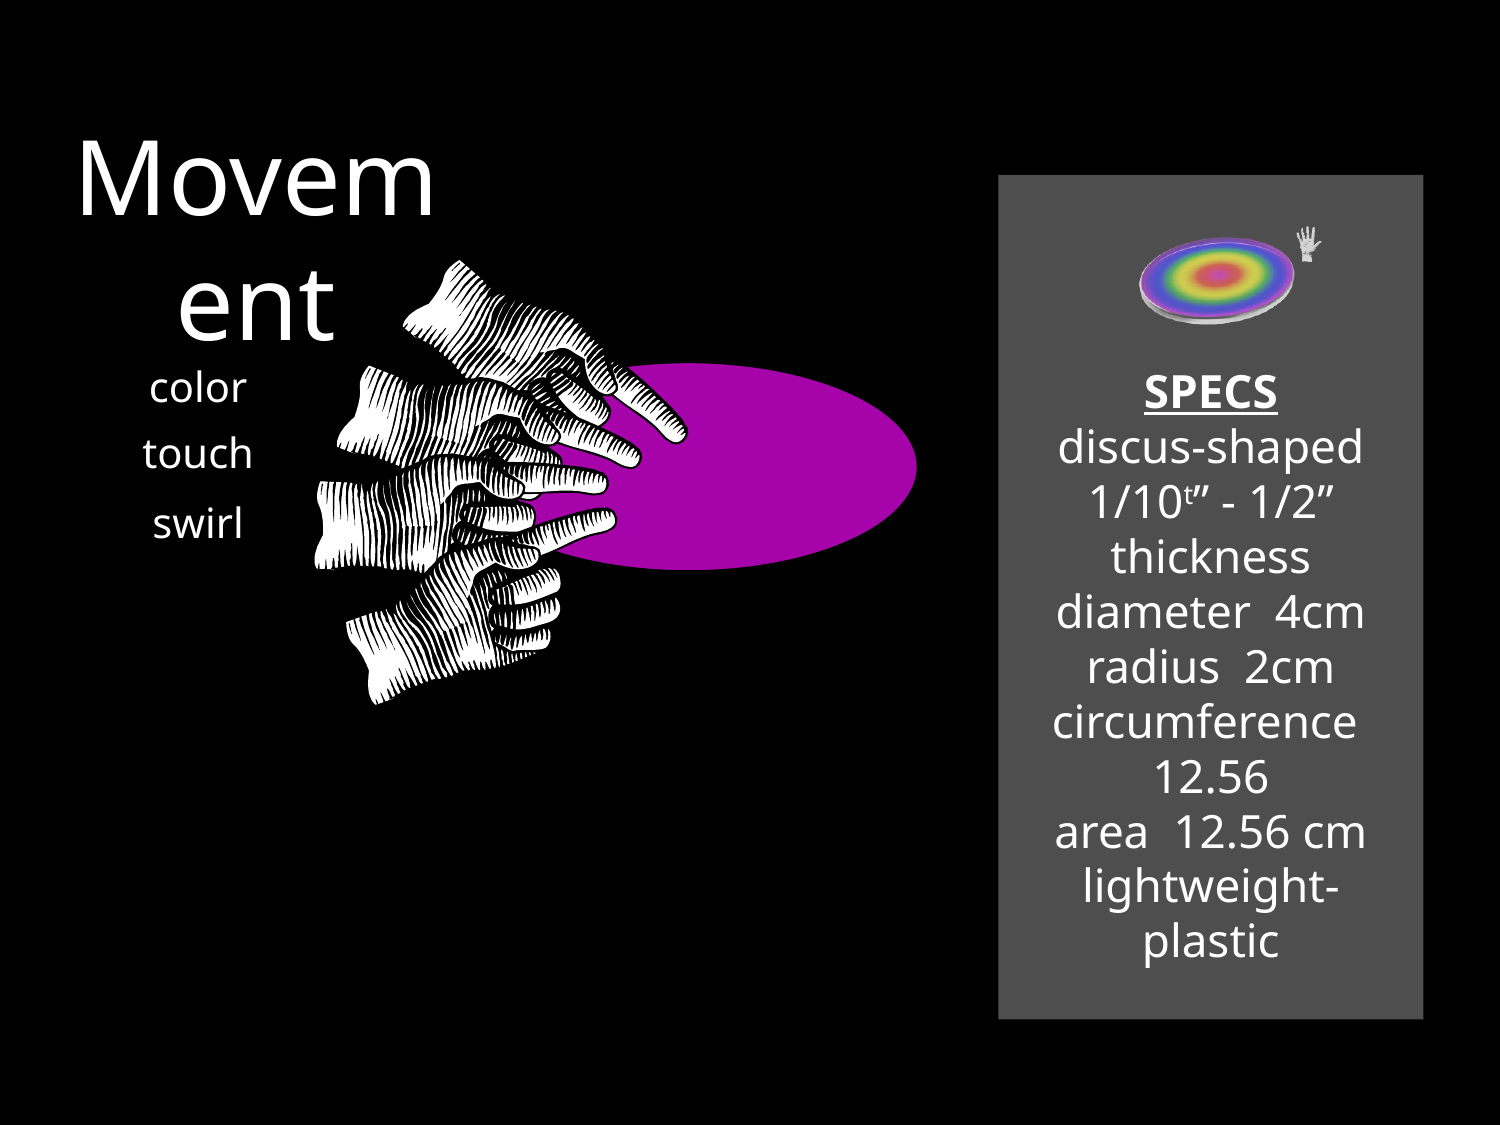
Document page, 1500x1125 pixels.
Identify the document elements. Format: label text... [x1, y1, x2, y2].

text_box Movement [48, 104, 464, 369]
text_box [560, 362, 918, 572]
text_box touch [87, 419, 309, 484]
text_box swirl [87, 489, 309, 555]
picture [393, 224, 611, 756]
text_box color [87, 353, 309, 419]
picture [1095, 215, 1346, 335]
text_box SPECS discus-shaped 1/10t” - 1/2” thickness diameter 4cm radius 2cm circumference 12.56 area 12.56 cm lightweight-plastic [998, 174, 1424, 1020]
